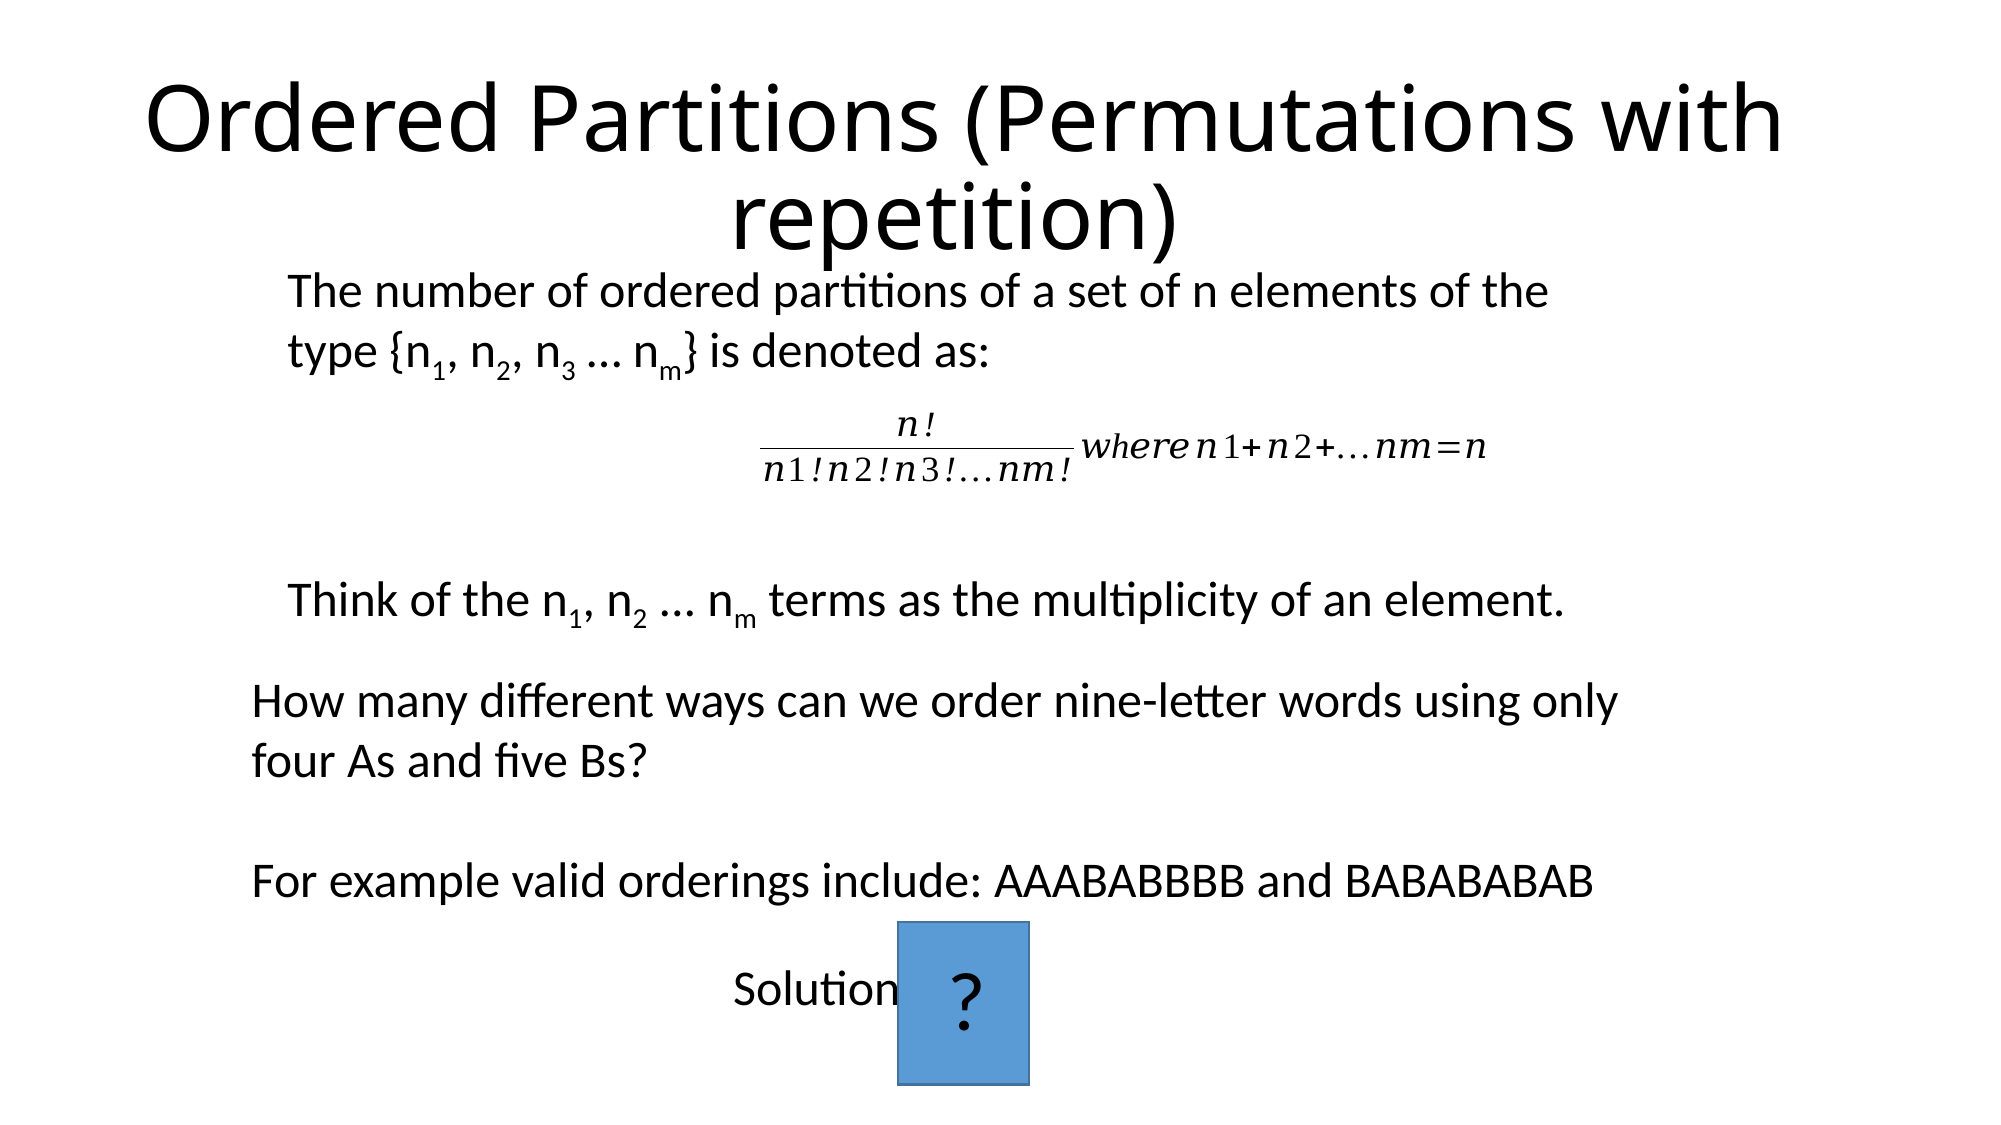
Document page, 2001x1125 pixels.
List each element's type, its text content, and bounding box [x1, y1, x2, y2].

title Ordered Partitions (Permutations with repetition) [34, 62, 1897, 280]
text_box ? [933, 939, 995, 1055]
text_box How many different ways can we order nine-letter words using only four As and five Bs? For example valid orderings include: AAABABBBB and BABABABAB [236, 659, 1695, 975]
text_box The number of ordered partitions of a set of n elements of the type {n1, n2, n3 … nm} is denoted as: Think of the n1, n2 ... nm terms as the multiplicity of an element. [272, 250, 1659, 642]
text_box [897, 921, 1030, 1086]
